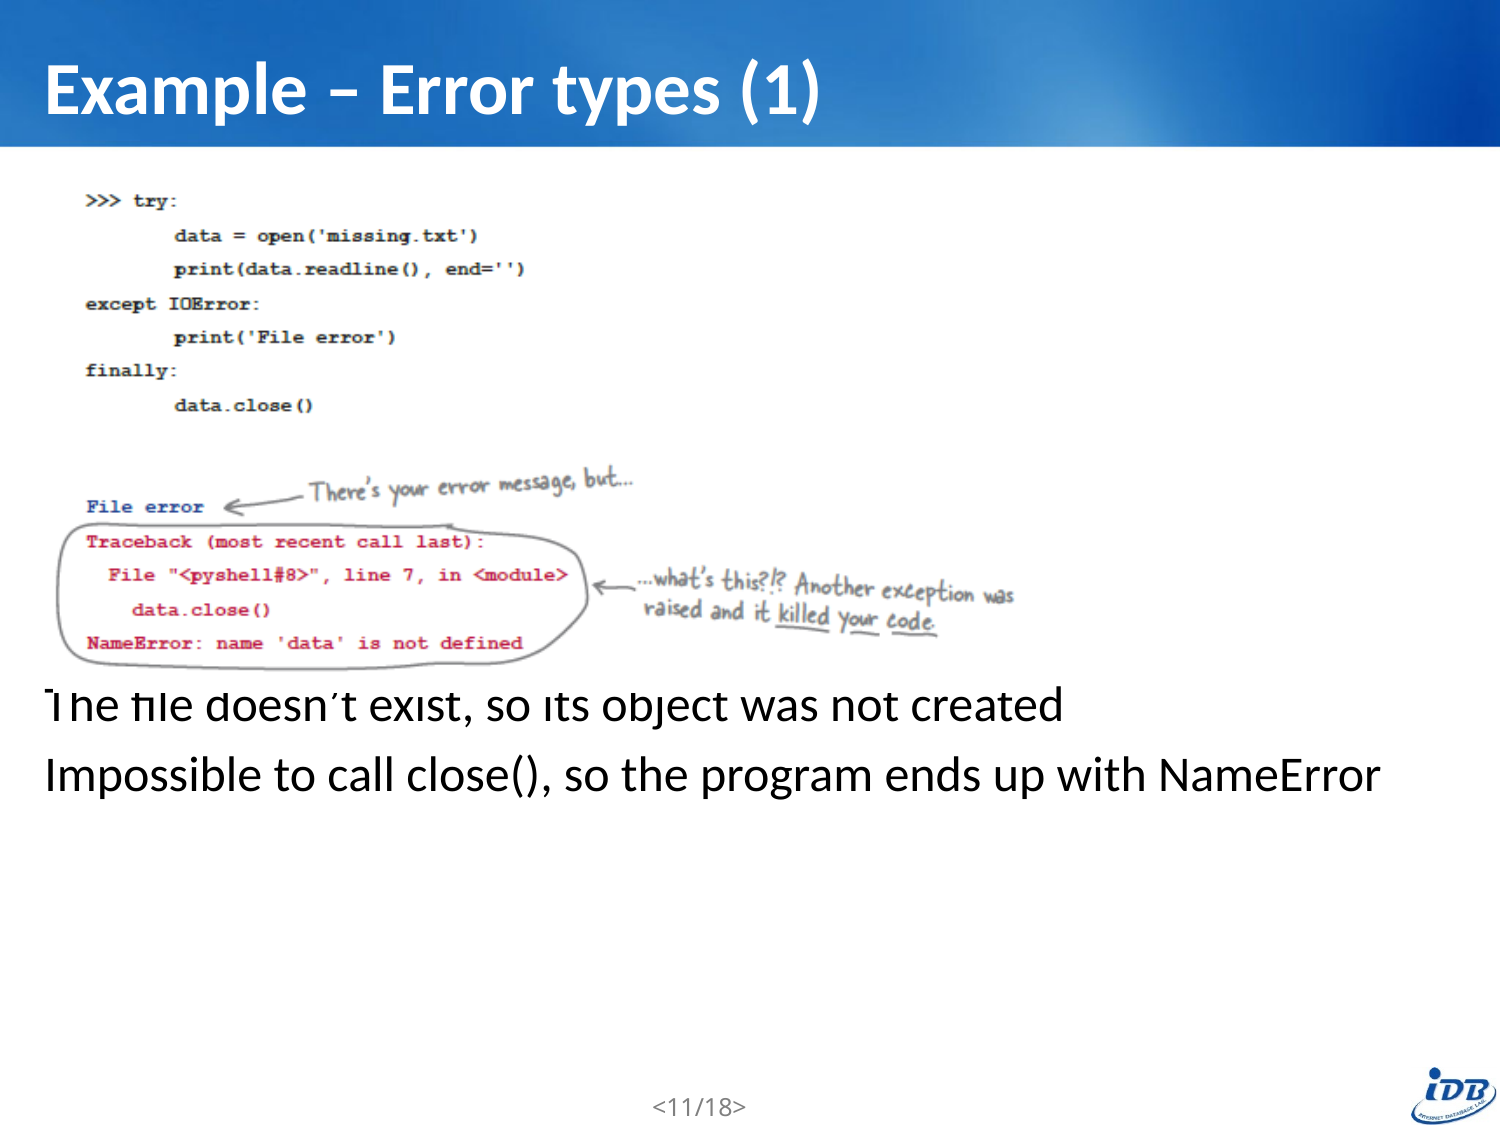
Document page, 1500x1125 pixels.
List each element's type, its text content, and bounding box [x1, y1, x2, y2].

list The file doesn’t exist, so its object was not created Impossible to call close(), so the program ends up with NameError [29, 174, 1471, 1071]
title Example – Error types (1) [29, 19, 1471, 149]
picture [0, 0, 1500, 1125]
